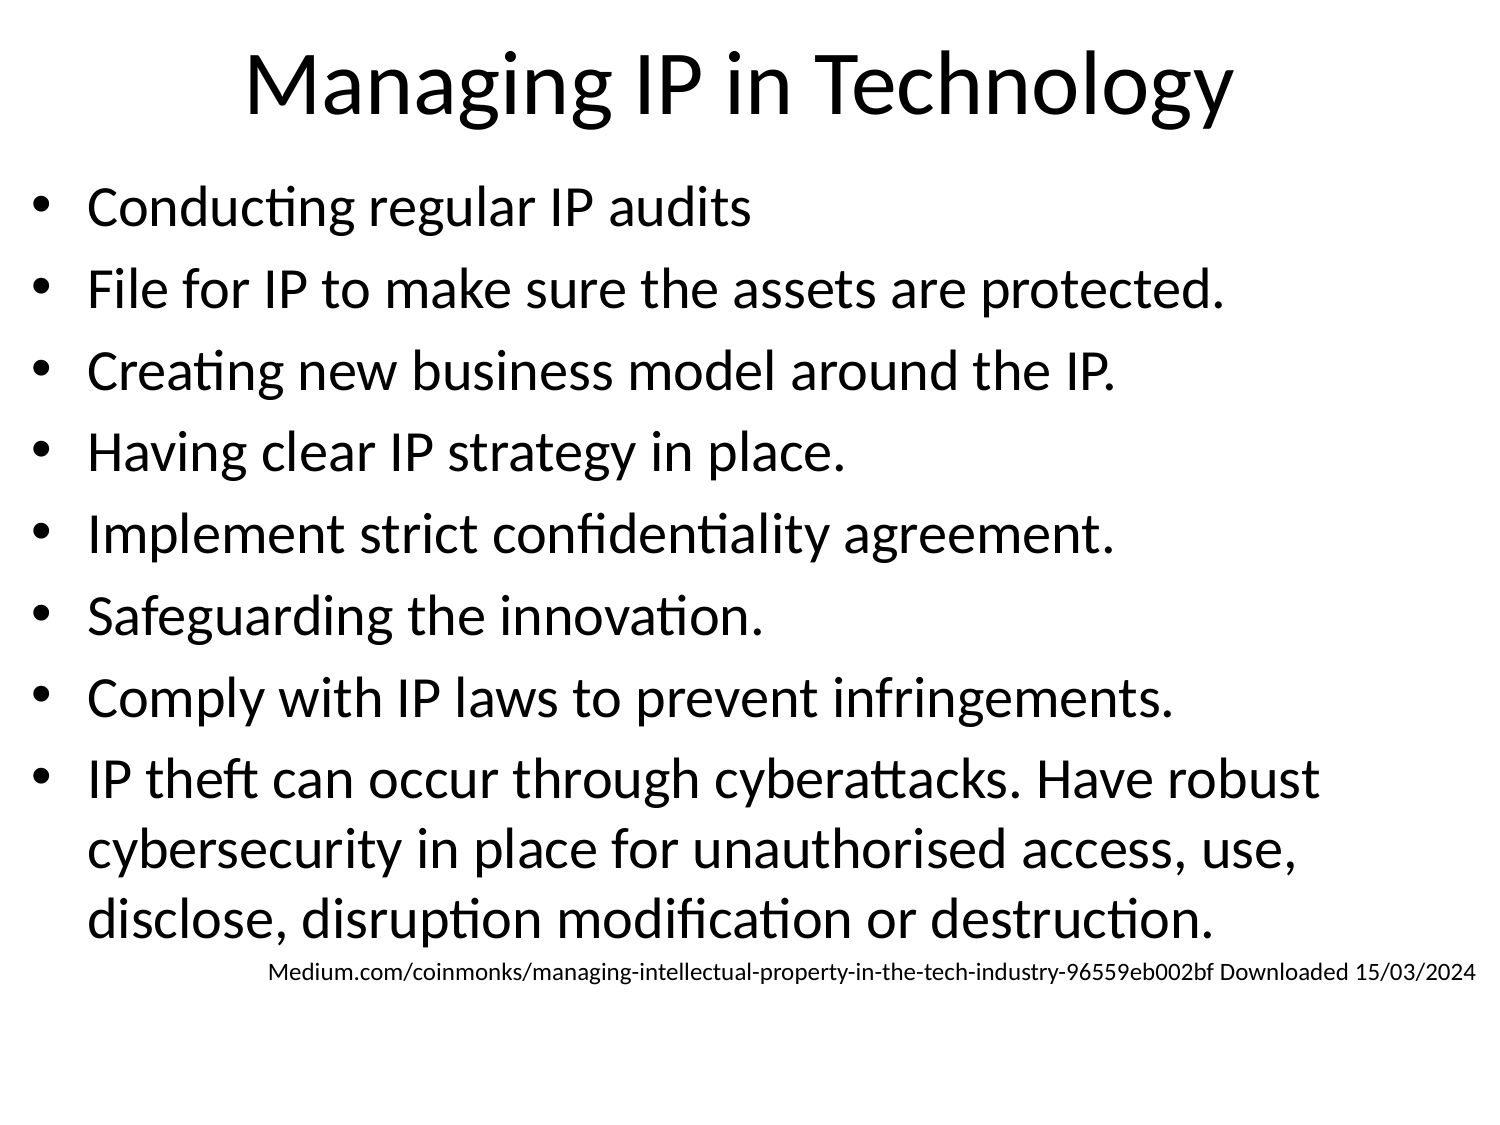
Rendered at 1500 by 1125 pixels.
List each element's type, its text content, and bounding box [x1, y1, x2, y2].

list Conducting regular IP audits File for IP to make sure the assets are protected. Creating new business model around the IP. Having clear IP strategy in place. Implement strict confidentiality agreement. Safeguarding the innovation. Comply with IP laws to prevent infringements. IP theft can occur through cyberattacks. Have robust cybersecurity in place for unauthorised access, use, disclose, disruption modification or destruction. Medium.com/coinmonks/managing-intellectual-property-in-the-tech-industry-96559eb002bf Downloaded 15/03/2024 [16, 161, 1500, 904]
title Managing IP in Technology [75, 0, 1425, 161]
